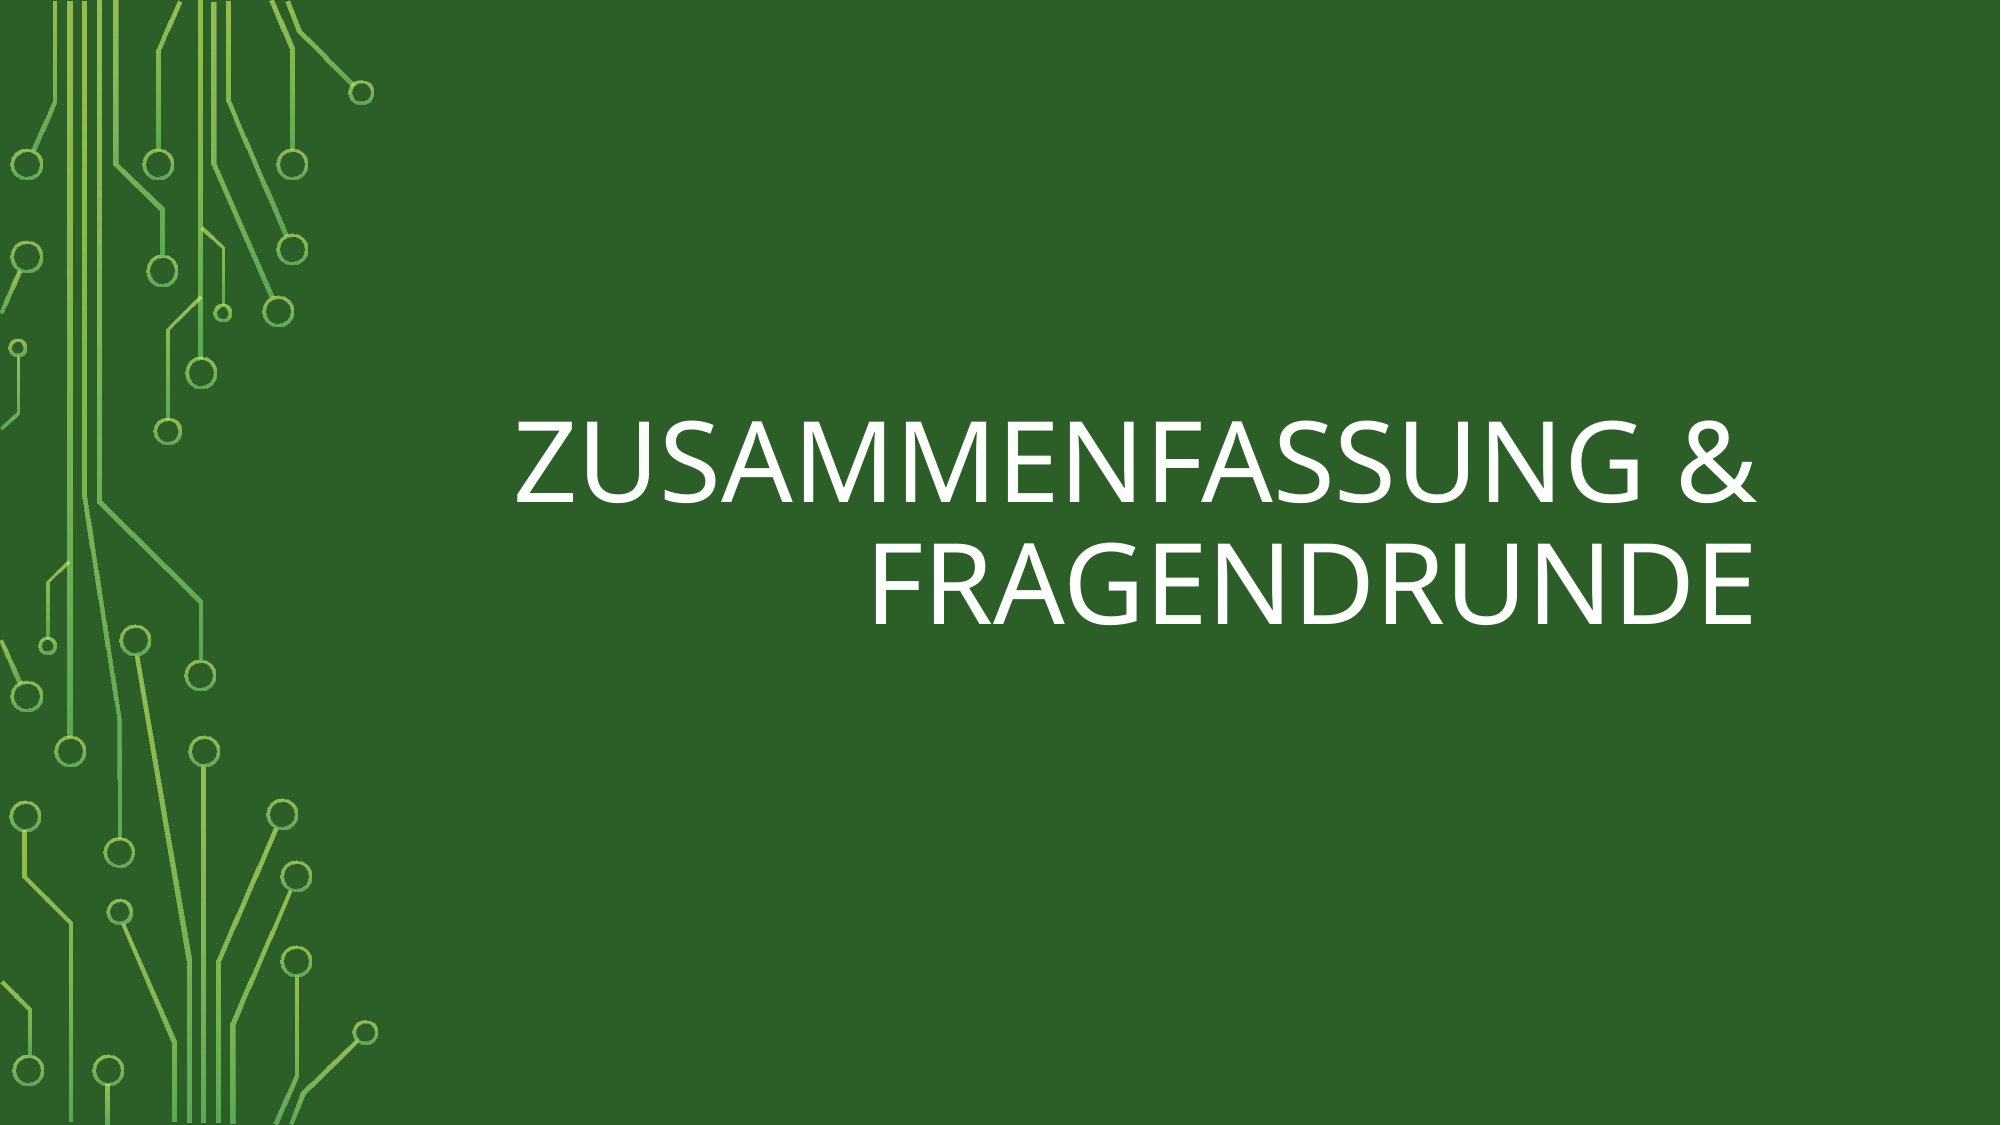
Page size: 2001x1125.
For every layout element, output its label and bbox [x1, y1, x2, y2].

text_box [0, 0, 379, 1125]
picture [379, 0, 2000, 1125]
